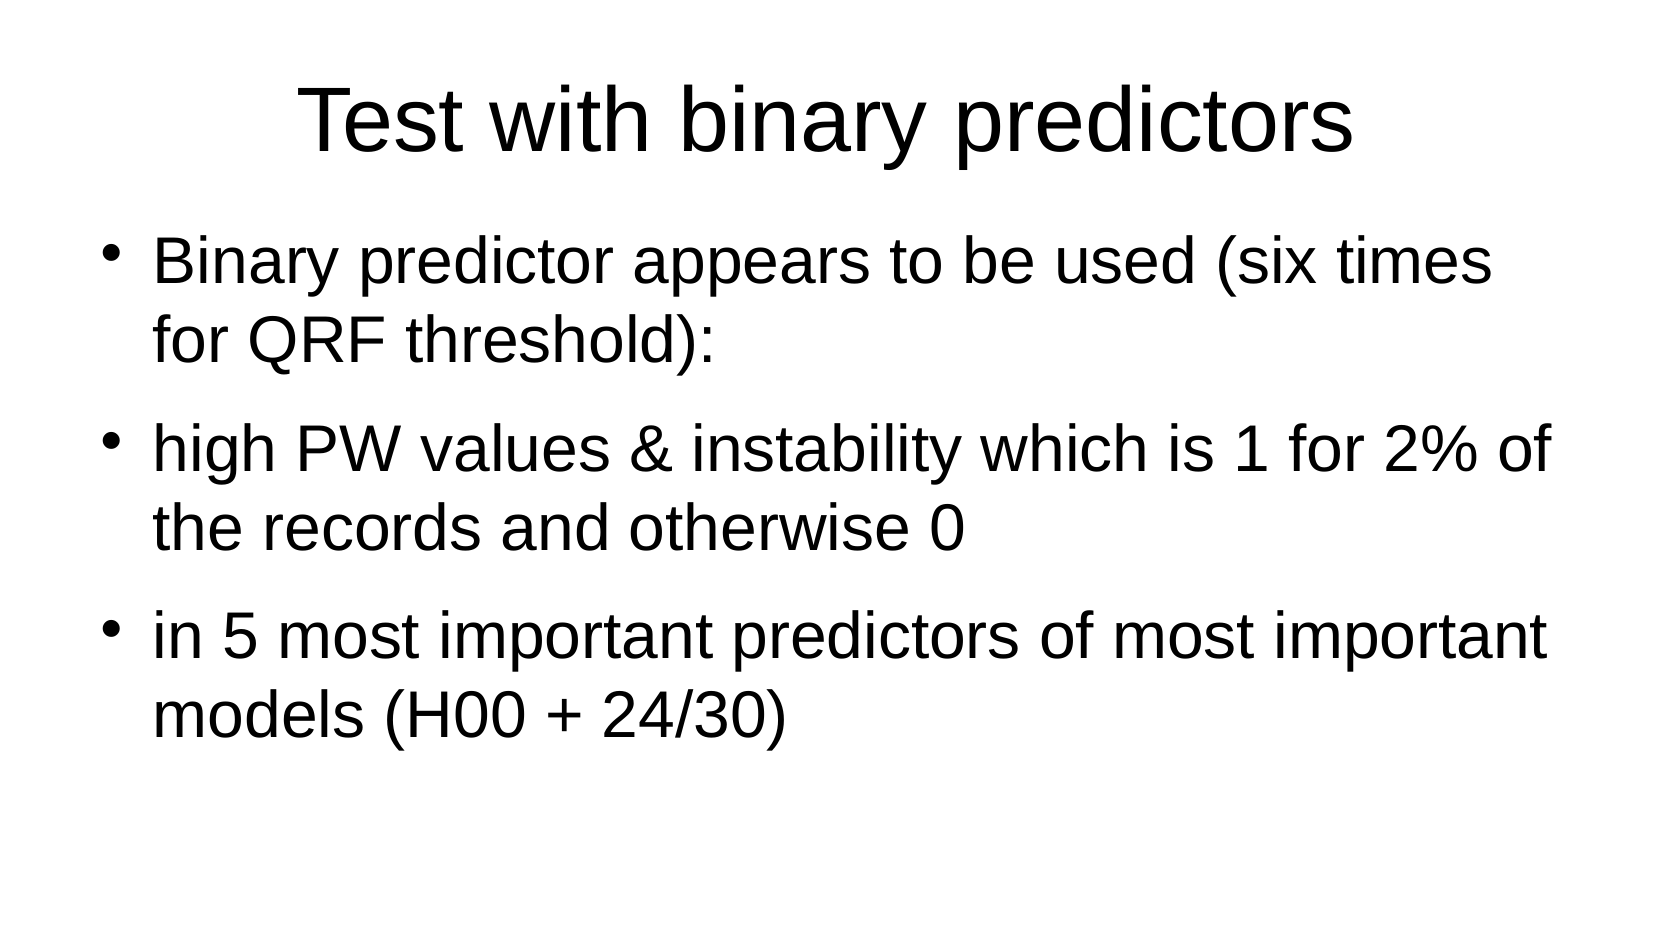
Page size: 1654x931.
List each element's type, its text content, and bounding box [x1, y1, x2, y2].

text_box Binary predictor appears to be used (six times for QRF threshold): high PW values & instability which is 1 for 2% of the records and otherwise 0 in 5 most important predictors of most important models (H00 + 24/30) [82, 217, 1571, 757]
text_box Test with binary predictors [82, 37, 1571, 193]
